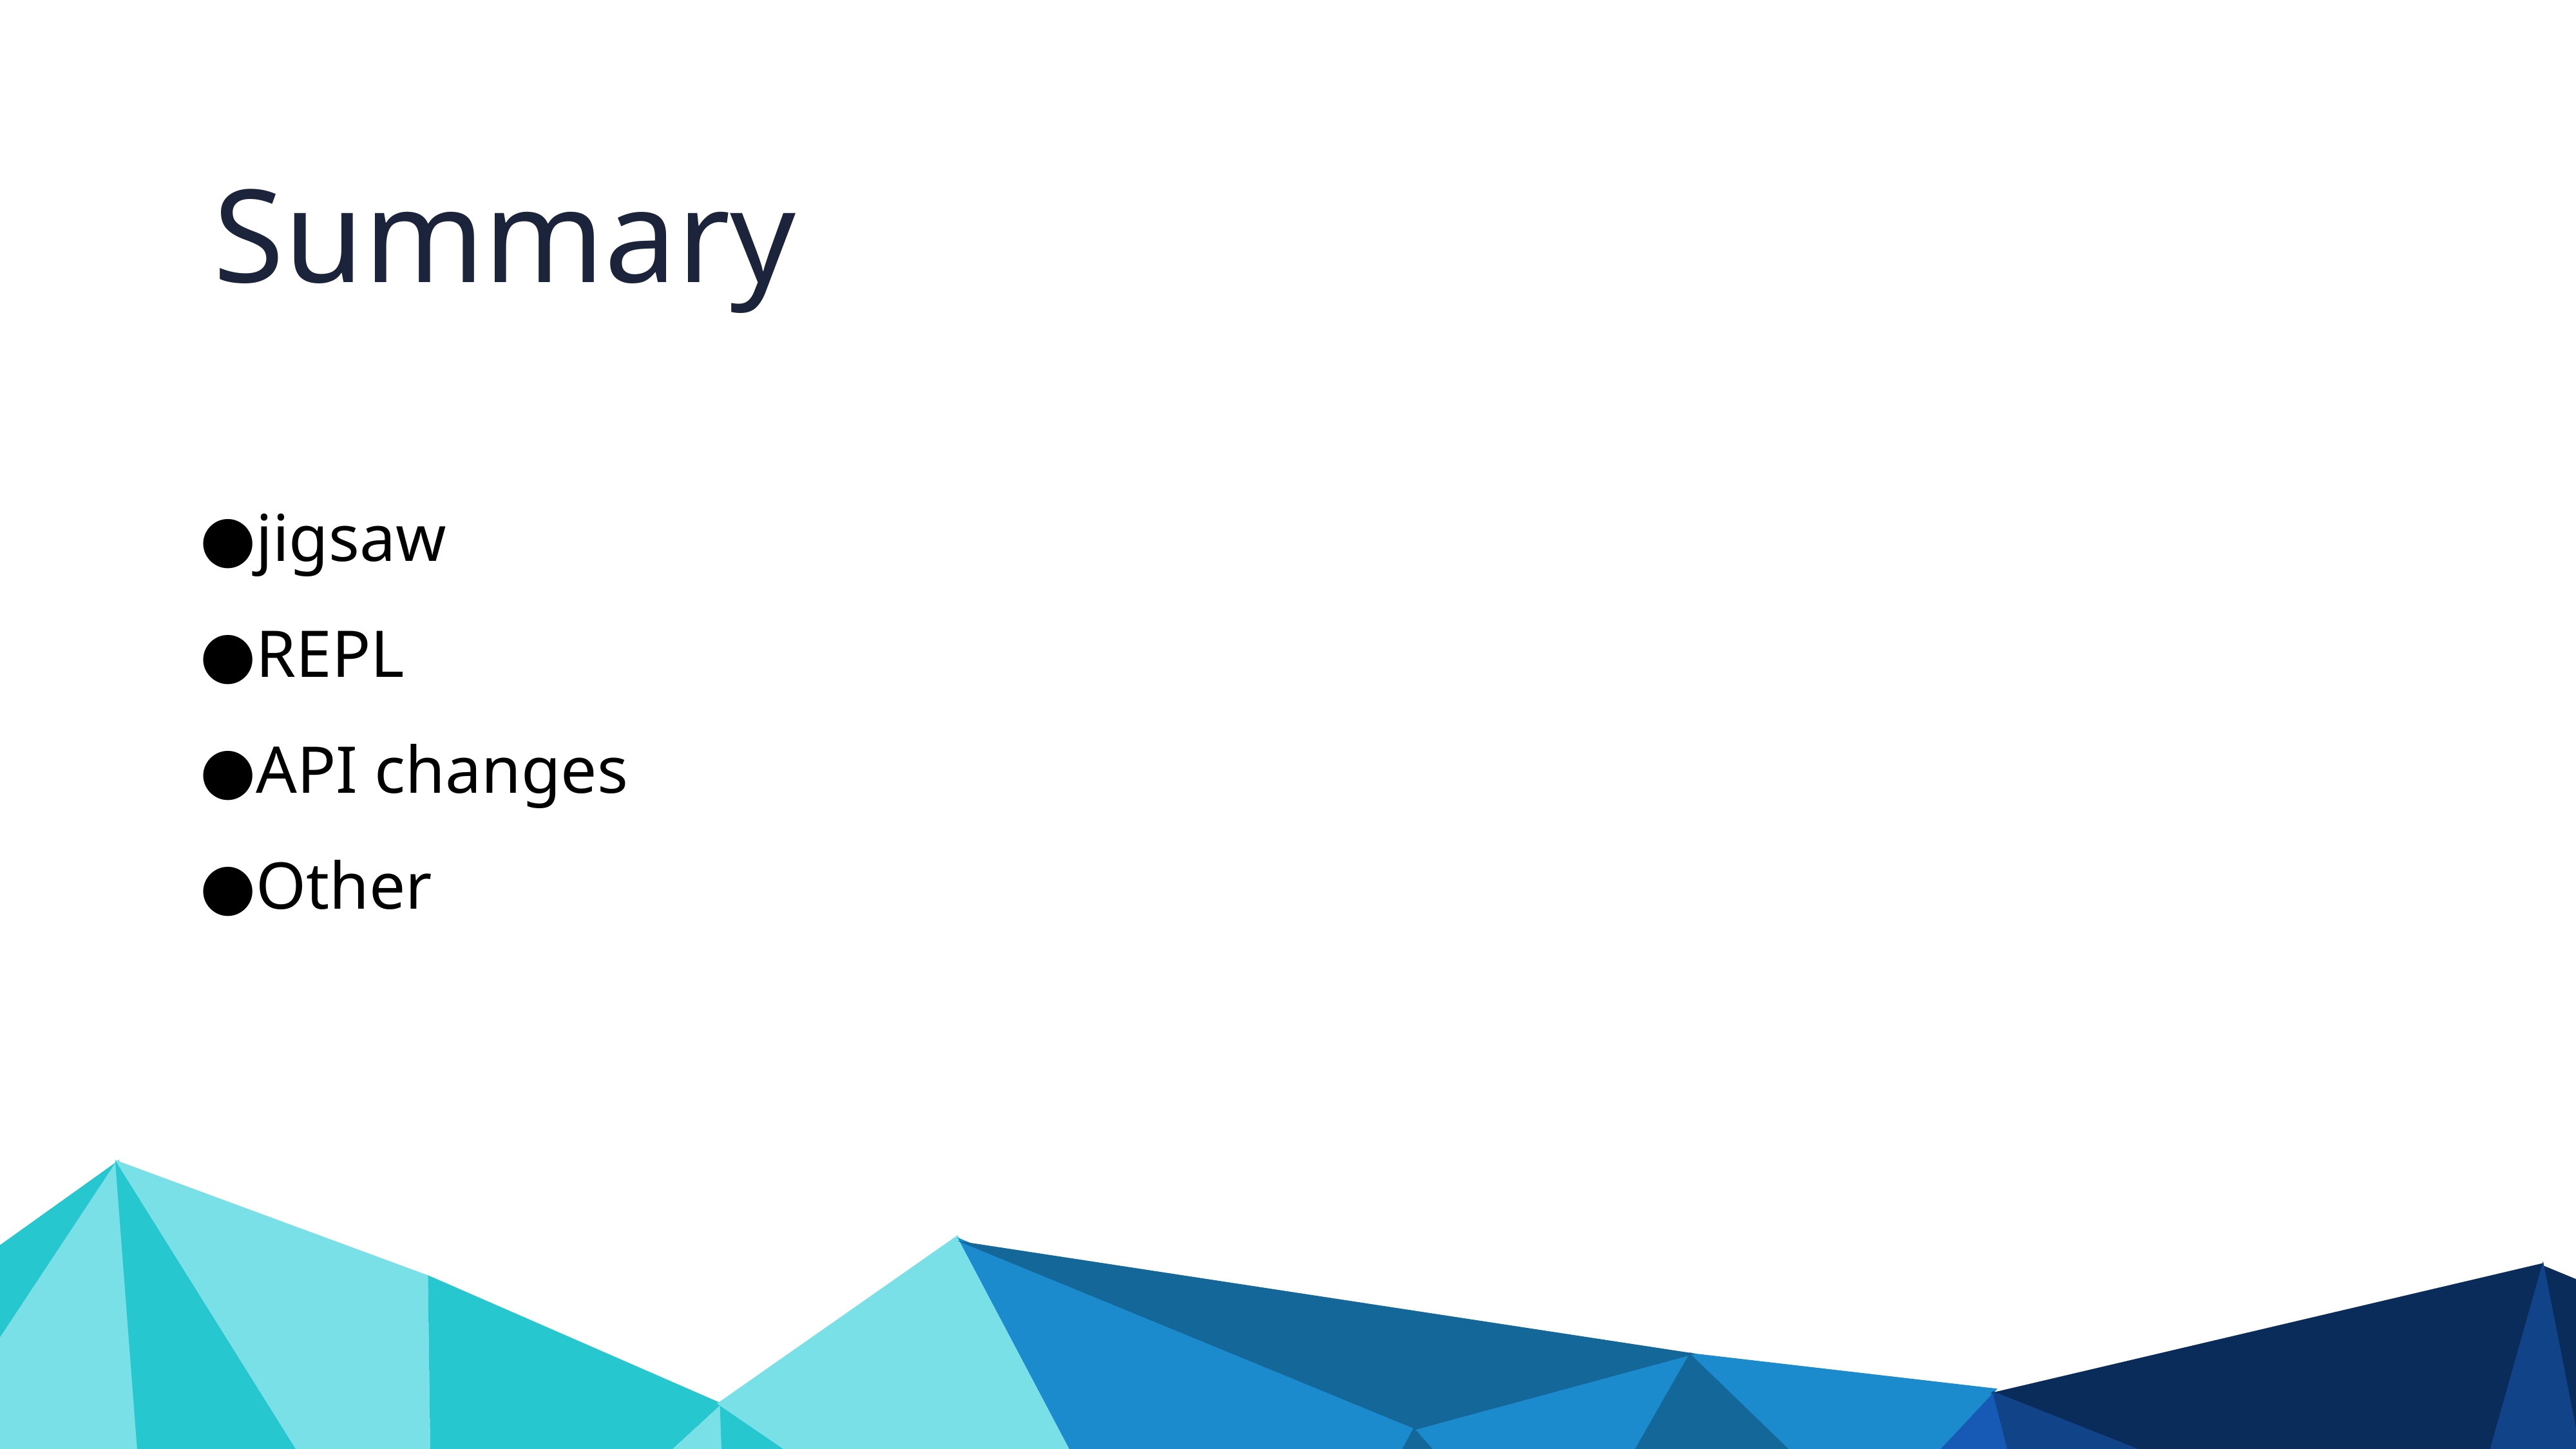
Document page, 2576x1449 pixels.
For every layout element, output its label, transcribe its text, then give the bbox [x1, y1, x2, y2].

text_box jigsaw REPL API changes Other [190, 448, 1795, 927]
text_box Summary [190, 148, 819, 365]
